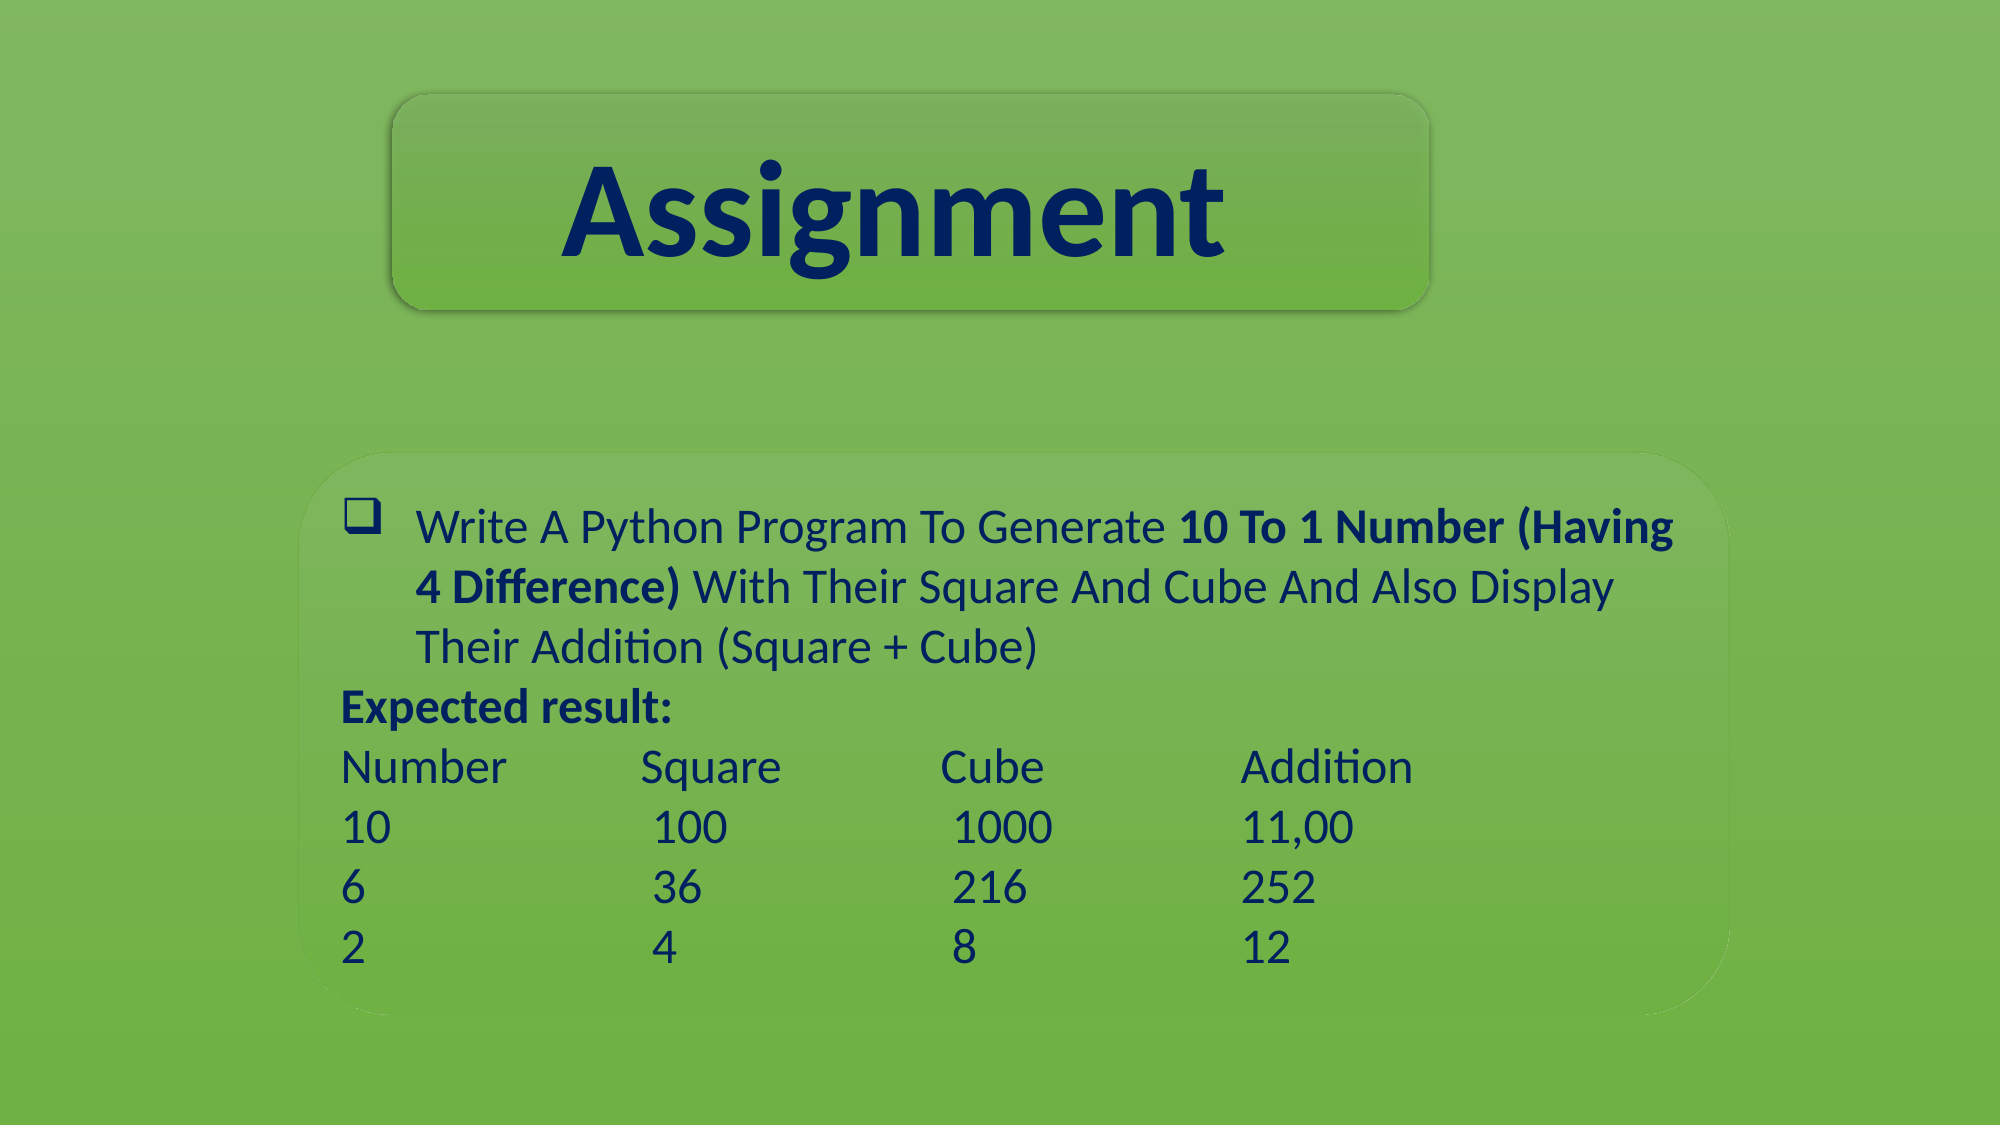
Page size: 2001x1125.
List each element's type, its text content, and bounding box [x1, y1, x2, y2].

text_box Write A Python Program To Generate 10 To 1 Number (Having 4 Difference) With Their Square And Cube And Also Display Their Addition (Square + Cube) Expected result: Number Square Cube Addition 10 100 1000 11,00 6 36 216 252 2 4 8 12 [297, 451, 1730, 1015]
text_box Assignment [392, 94, 1429, 310]
